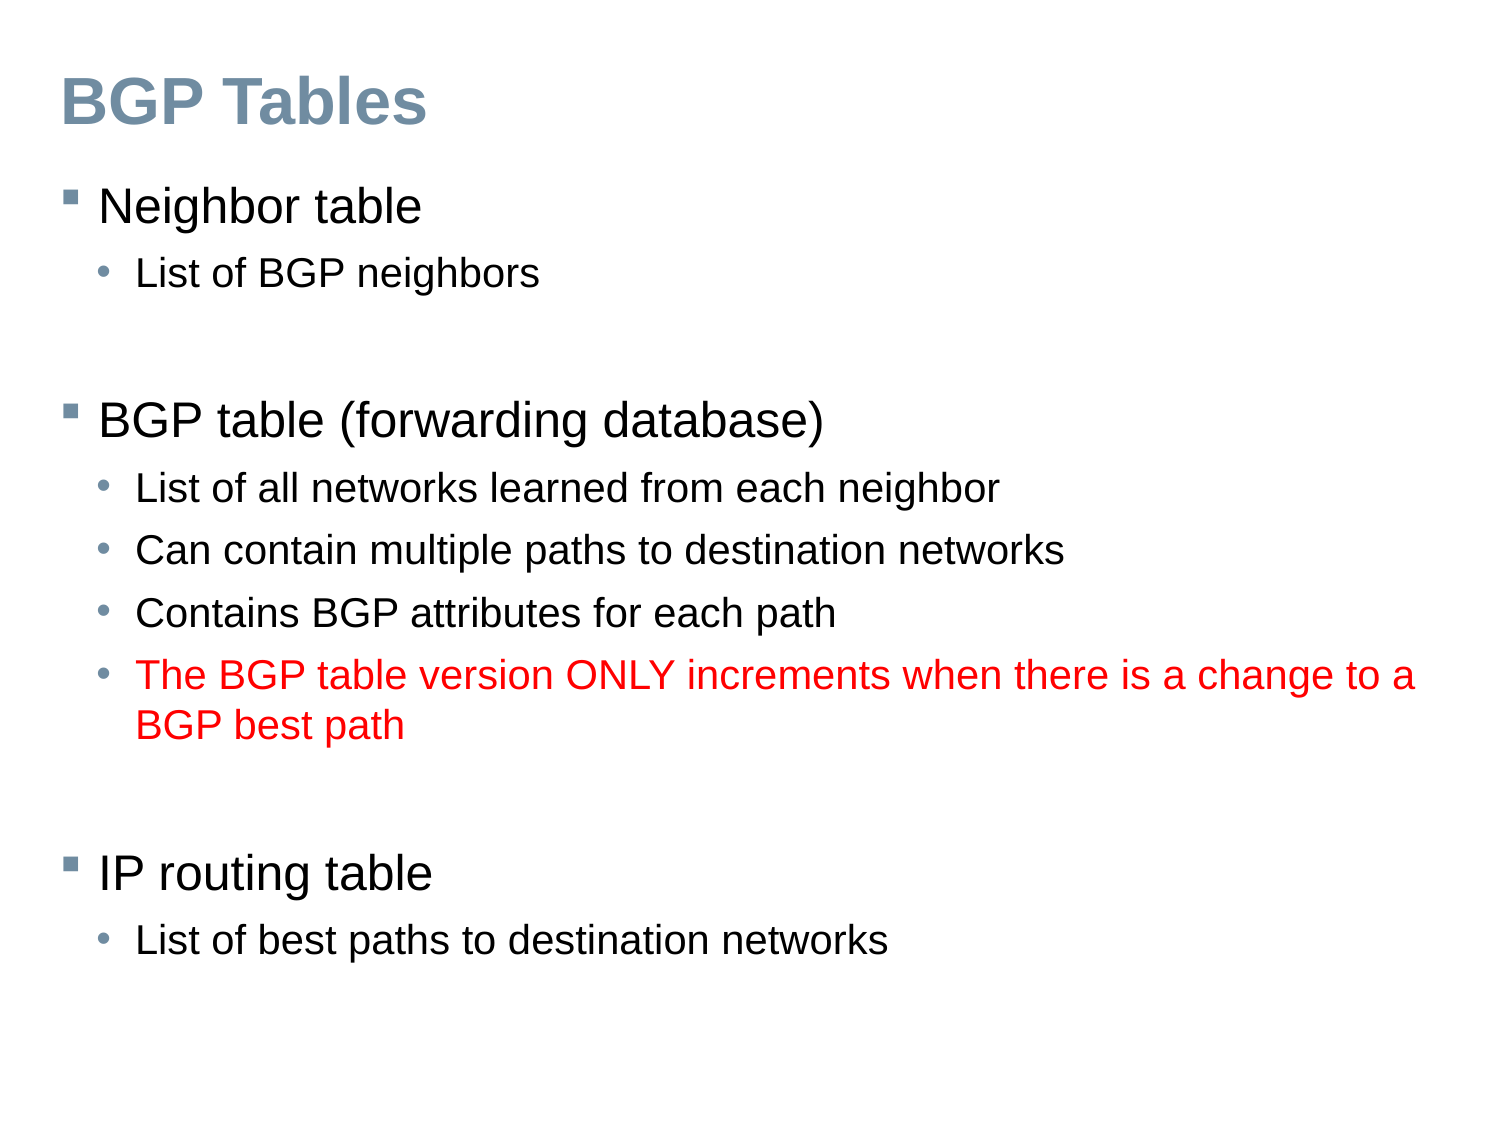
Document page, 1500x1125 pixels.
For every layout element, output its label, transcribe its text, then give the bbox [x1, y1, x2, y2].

title BGP Tables [45, 59, 1444, 150]
list Neighbor table List of BGP neighbors BGP table (forwarding database) List of all networks learned from each neighbor Can contain multiple paths to destination networks Contains BGP attributes for each path The BGP table version ONLY increments when there is a change to a BGP best path IP routing table List of best paths to destination networks [45, 166, 1444, 1061]
